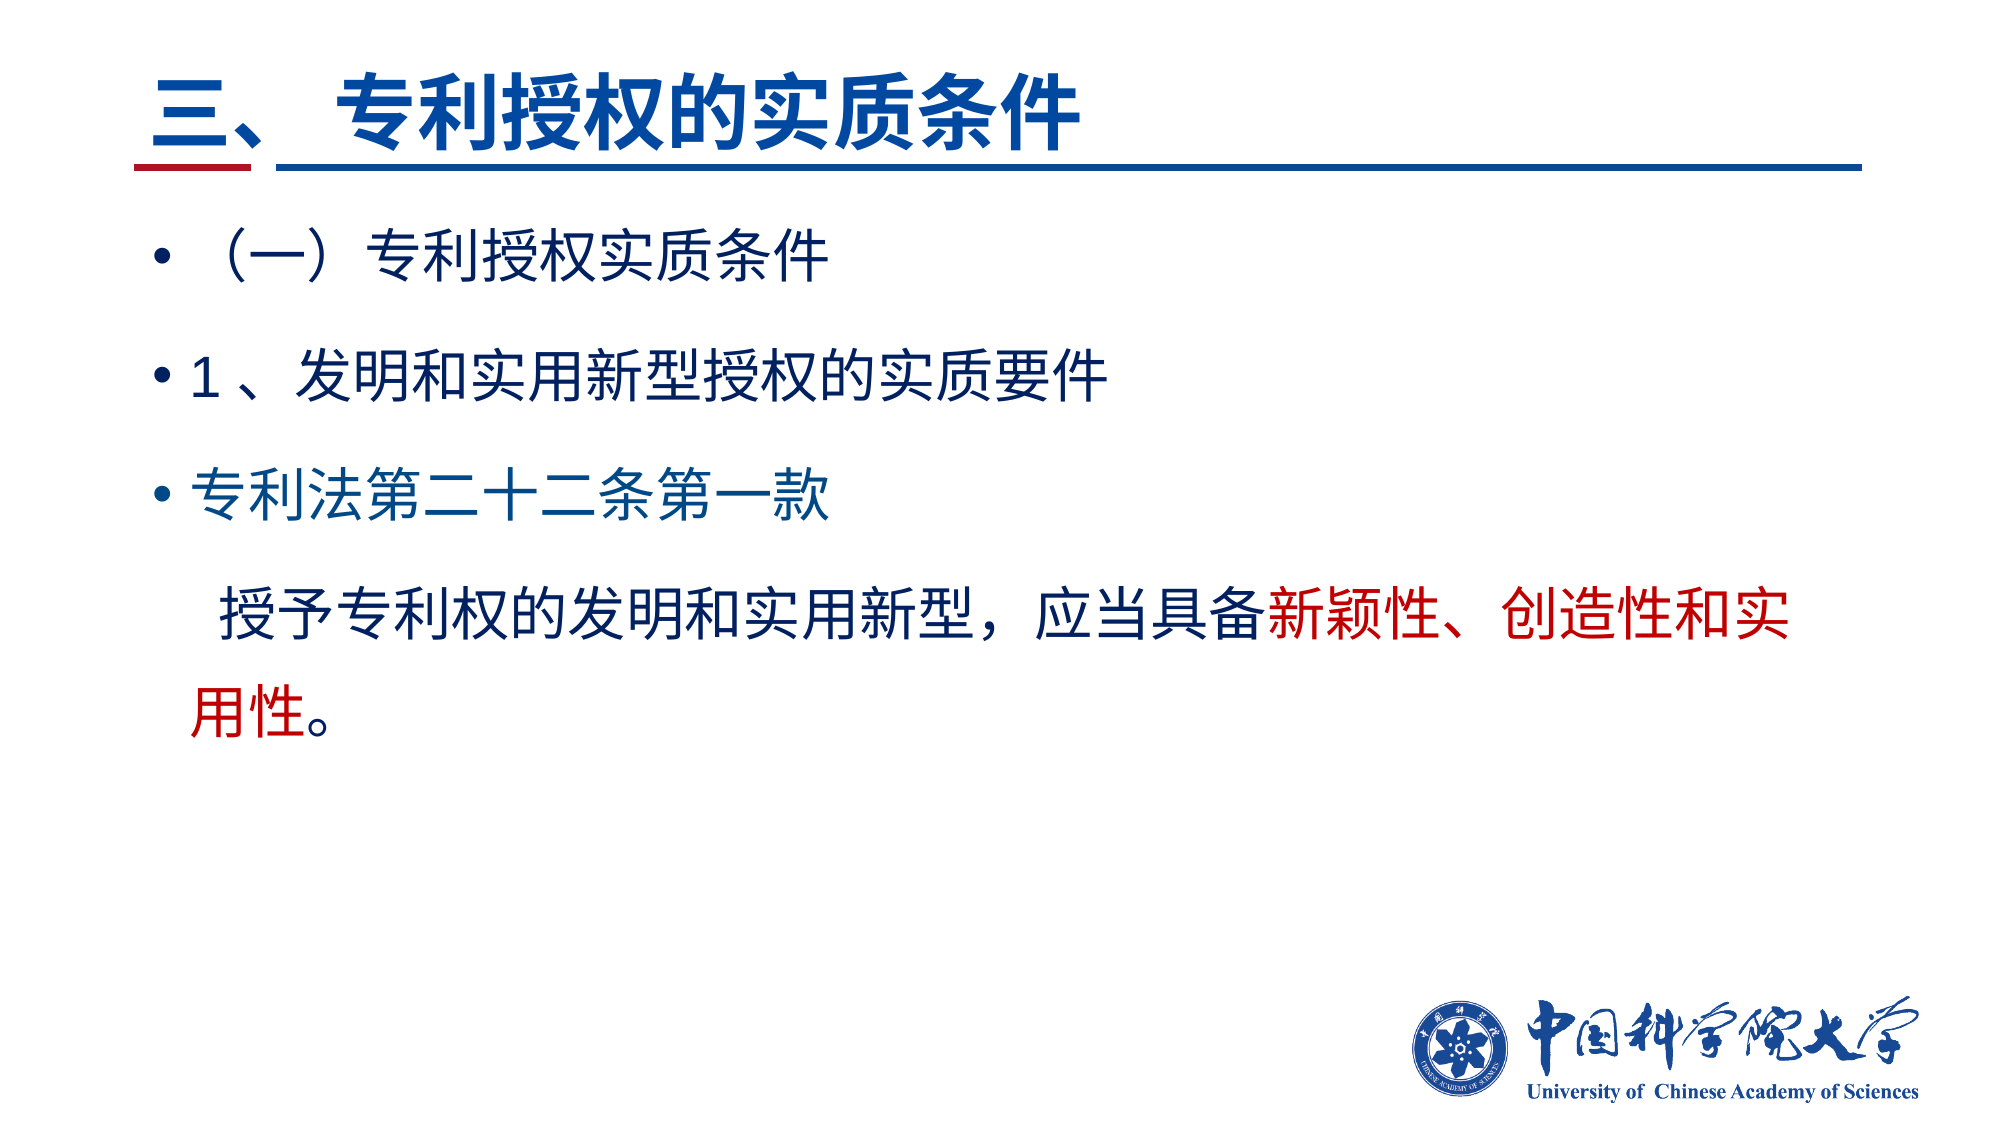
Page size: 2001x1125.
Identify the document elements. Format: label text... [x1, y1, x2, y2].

list （一）专利授权实质条件 1、发明和实用新型授权的实质要件 专利法第二十二条第一款 授予专利权的发明和实用新型，应当具备新颖性、创造性和实用性。 [137, 219, 1863, 1051]
slide_number [1412, 1042, 1863, 1103]
picture [1863, 996, 1919, 1103]
title 三、 专利授权的实质条件 [133, 0, 1863, 168]
